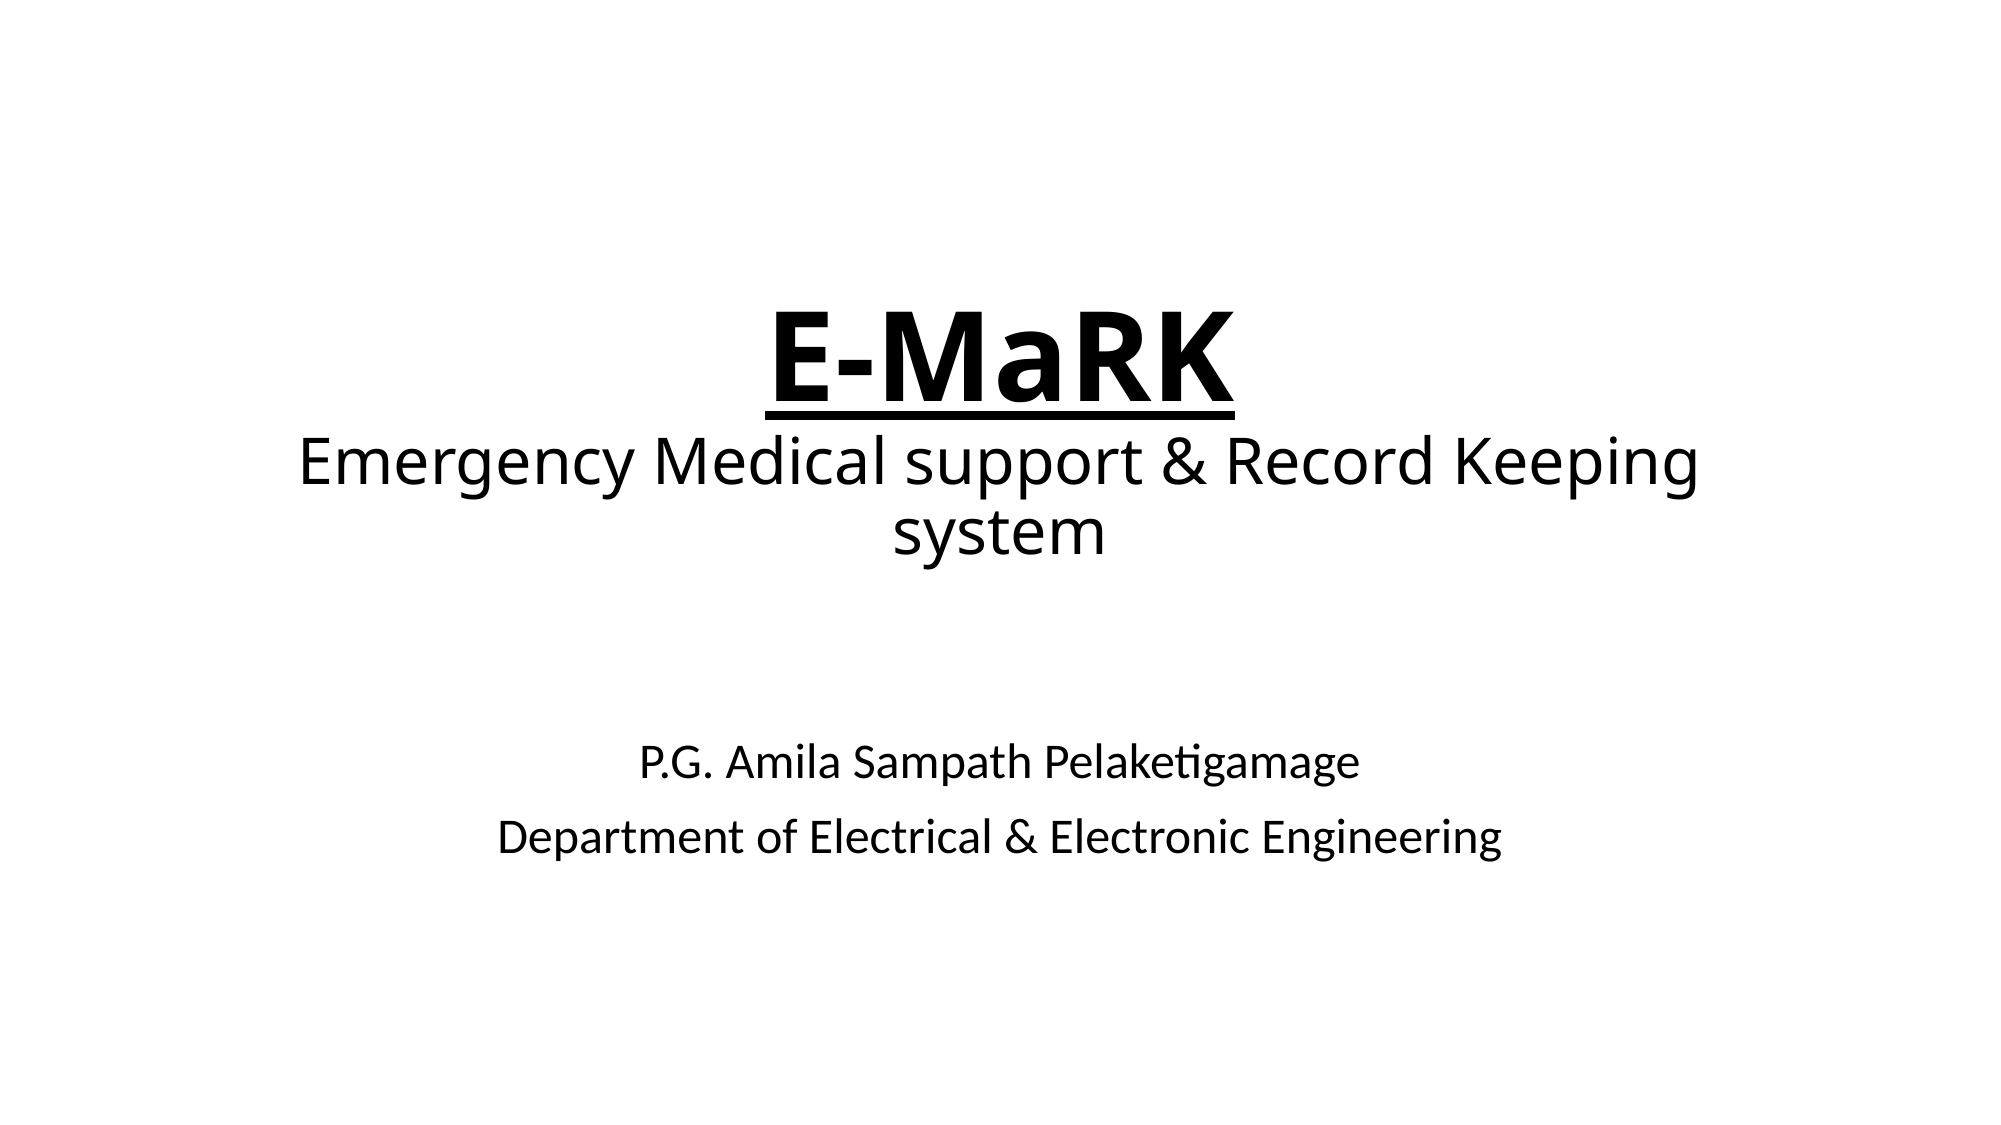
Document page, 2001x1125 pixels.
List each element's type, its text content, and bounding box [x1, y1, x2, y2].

title E-MaRK Emergency Medical support & Record Keeping system [249, 184, 1750, 576]
subtitle P.G. Amila Sampath Pelaketigamage Department of Electrical & Electronic Engineering [249, 728, 1750, 1000]
